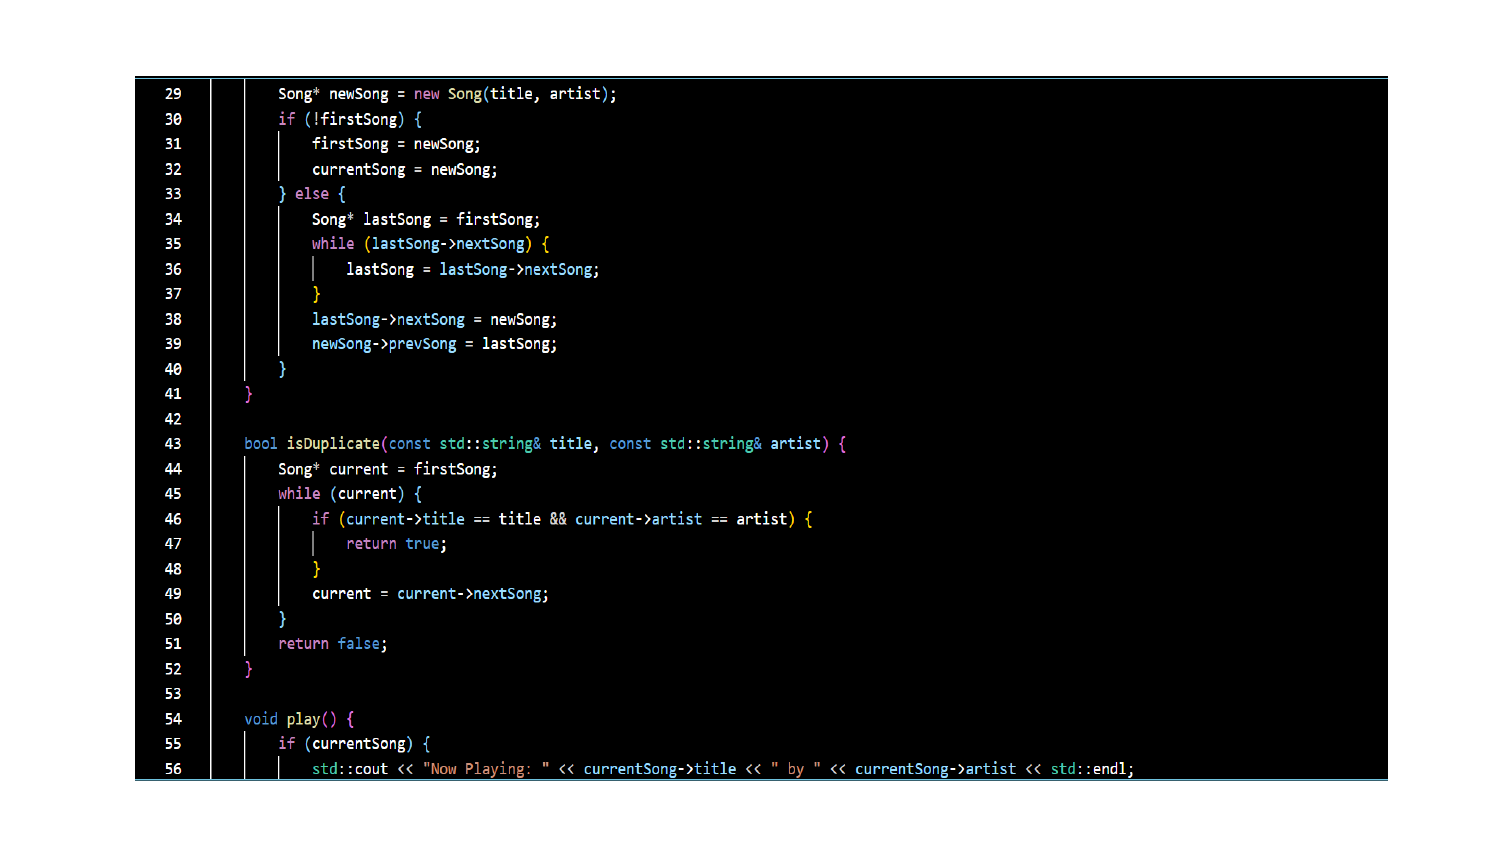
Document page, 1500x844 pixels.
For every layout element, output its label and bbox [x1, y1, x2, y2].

picture [134, 75, 1389, 781]
